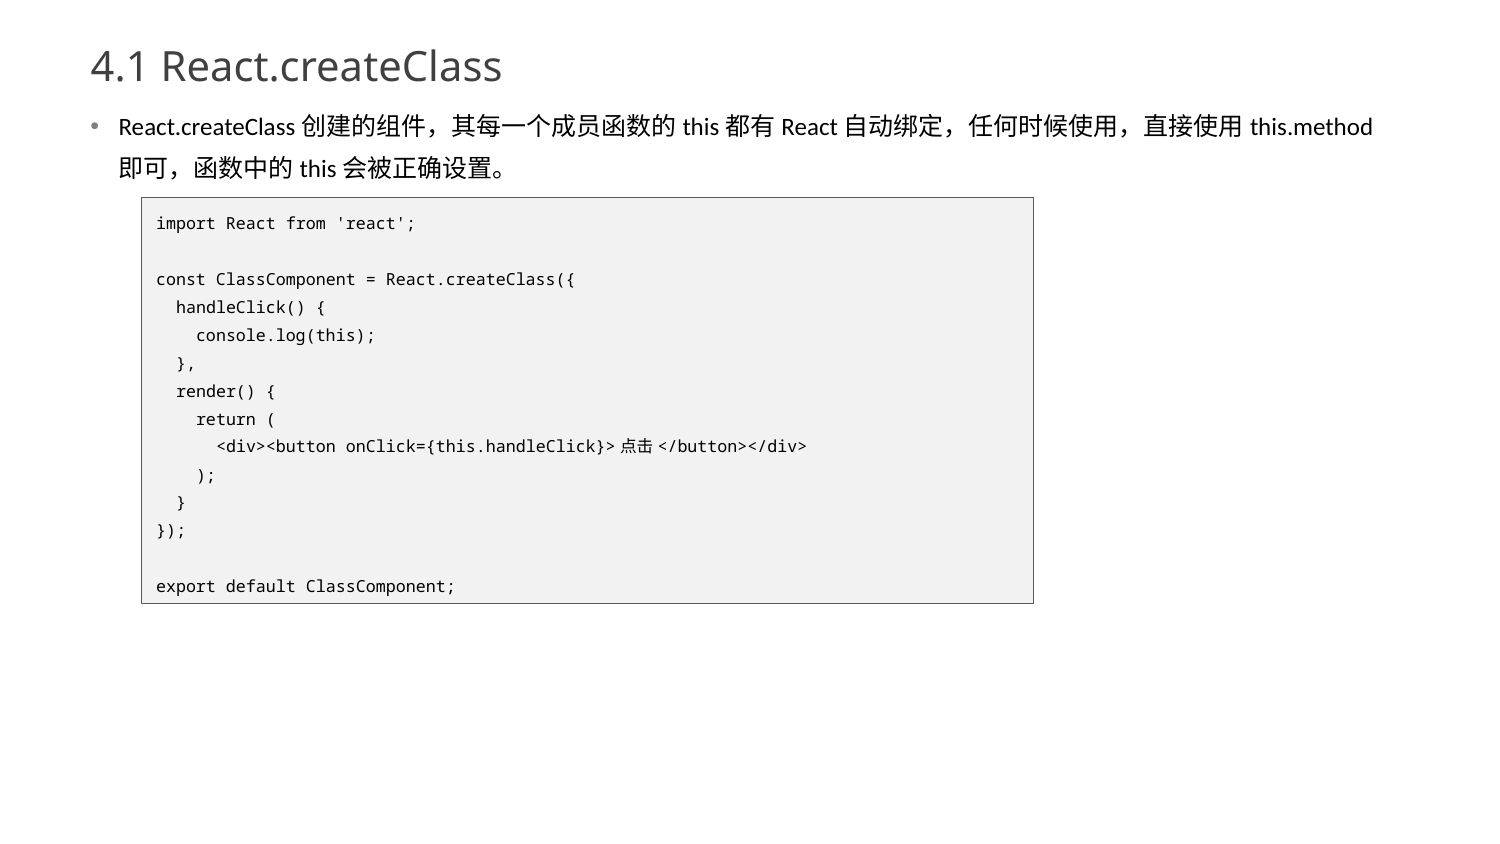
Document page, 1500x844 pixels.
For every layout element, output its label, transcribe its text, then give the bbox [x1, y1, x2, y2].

text_box 4.1 React.createClass [75, 22, 1265, 91]
text_box React.createClass创建的组件，其每一个成员函数的this都有React自动绑定，任何时候使用，直接使用this.method即可，函数中的this会被正确设置。 [75, 91, 1399, 830]
text_box import React from 'react'; const ClassComponent = React.createClass({ handleClick() { console.log(this); }, render() { return ( <div><button onClick={this.handleClick}>点击</button></div> ); } }); export default ClassComponent; [141, 197, 1034, 604]
